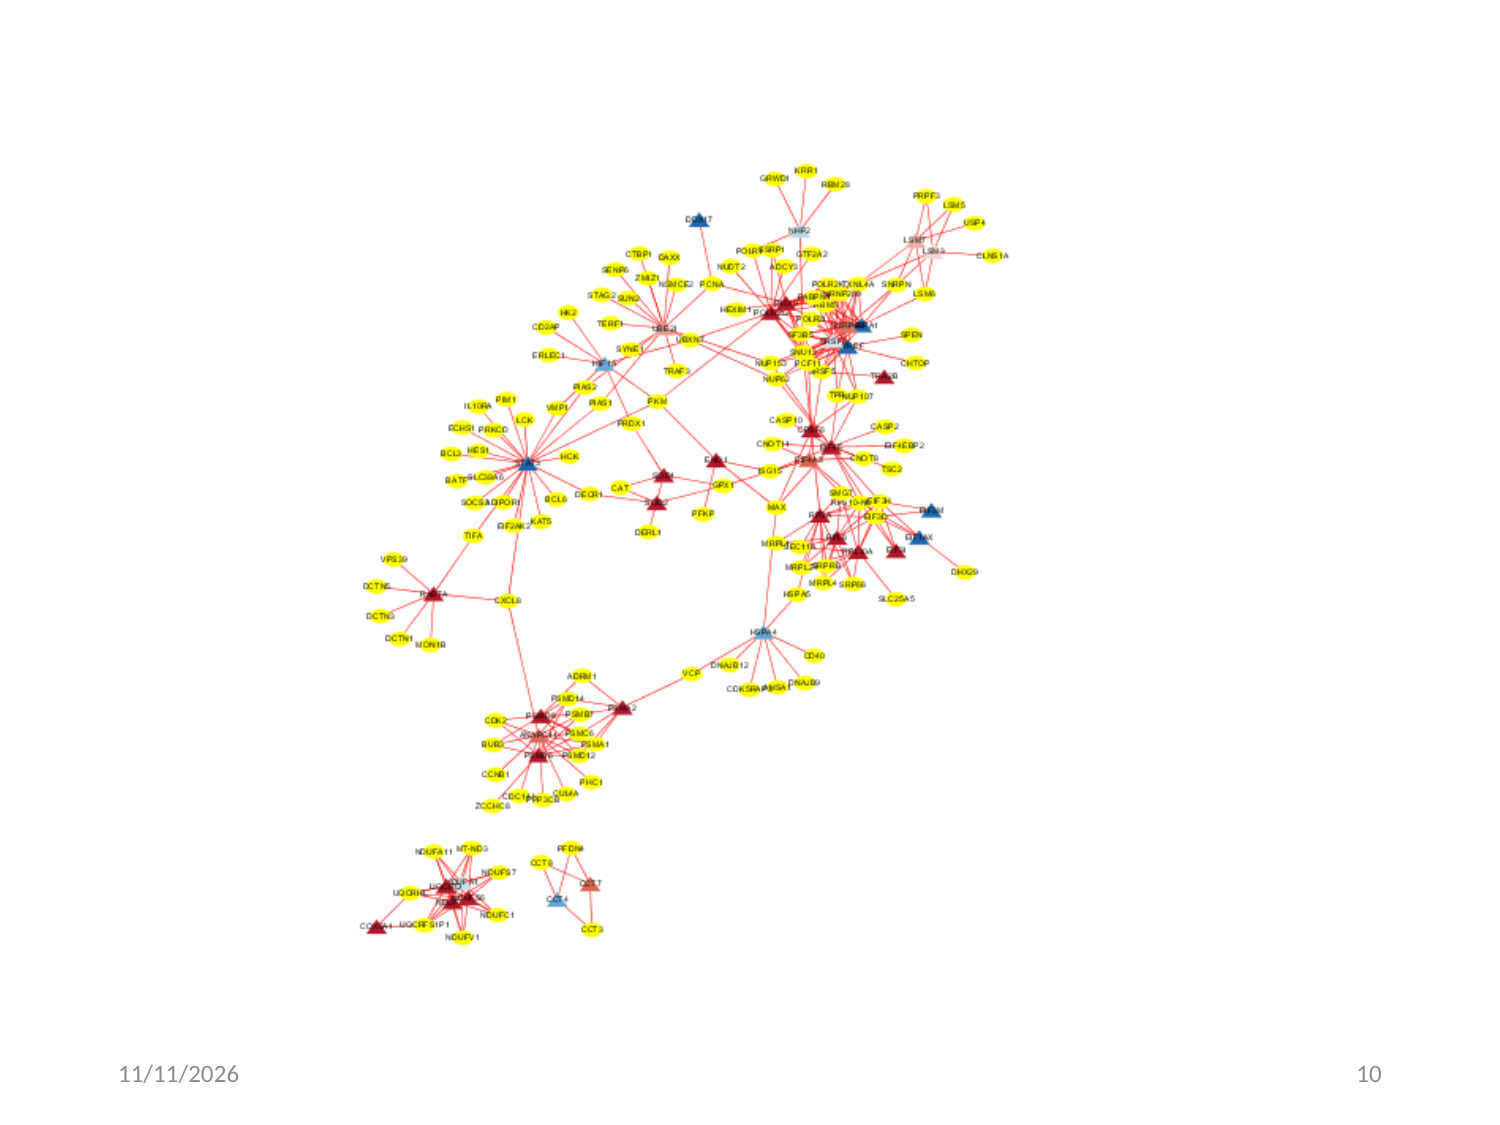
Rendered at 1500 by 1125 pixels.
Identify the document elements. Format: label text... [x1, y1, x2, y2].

picture [30, 104, 1470, 1021]
slide_number 10 [1059, 1042, 1397, 1103]
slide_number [103, 1042, 441, 1103]
